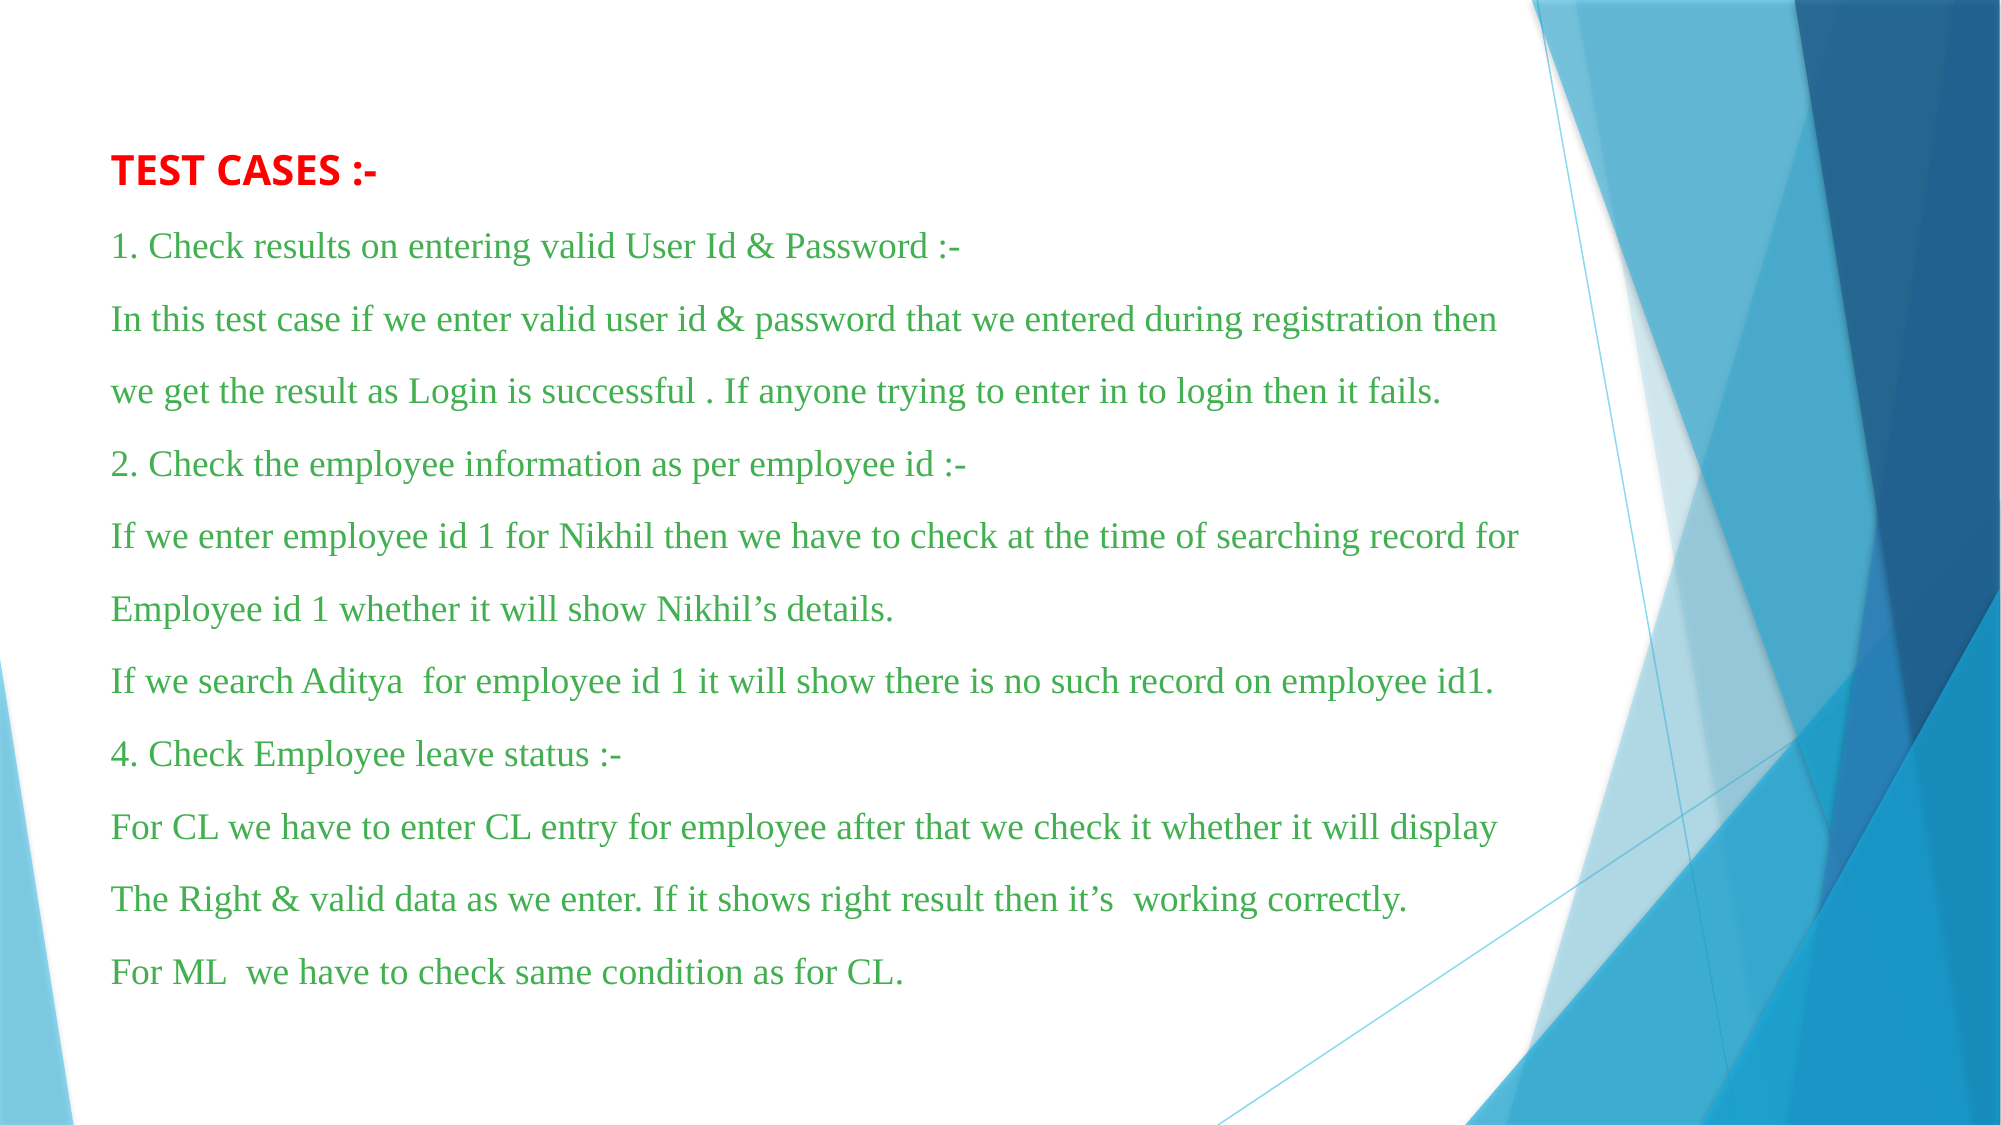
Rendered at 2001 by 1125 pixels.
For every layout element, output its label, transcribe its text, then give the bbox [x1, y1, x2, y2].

text_box TEST CASES :- 1. Check results on entering valid User Id & Password :- In this test case if we enter valid user id & password that we entered during registration then we get the result as Login is successful . If anyone trying to enter in to login then it fails. 2. Check the employee information as per employee id :- If we enter employee id 1 for Nikhil then we have to check at the time of searching record for Employee id 1 whether it will show Nikhil’s details. If we search Aditya for employee id 1 it will show there is no such record on employee id1. 4. Check Employee leave status :- For CL we have to enter CL entry for employee after that we check it whether it will display The Right & valid data as we enter. If it shows right result then it’s working correctly. For ML we have to check same condition as for CL. [95, 128, 1663, 1000]
